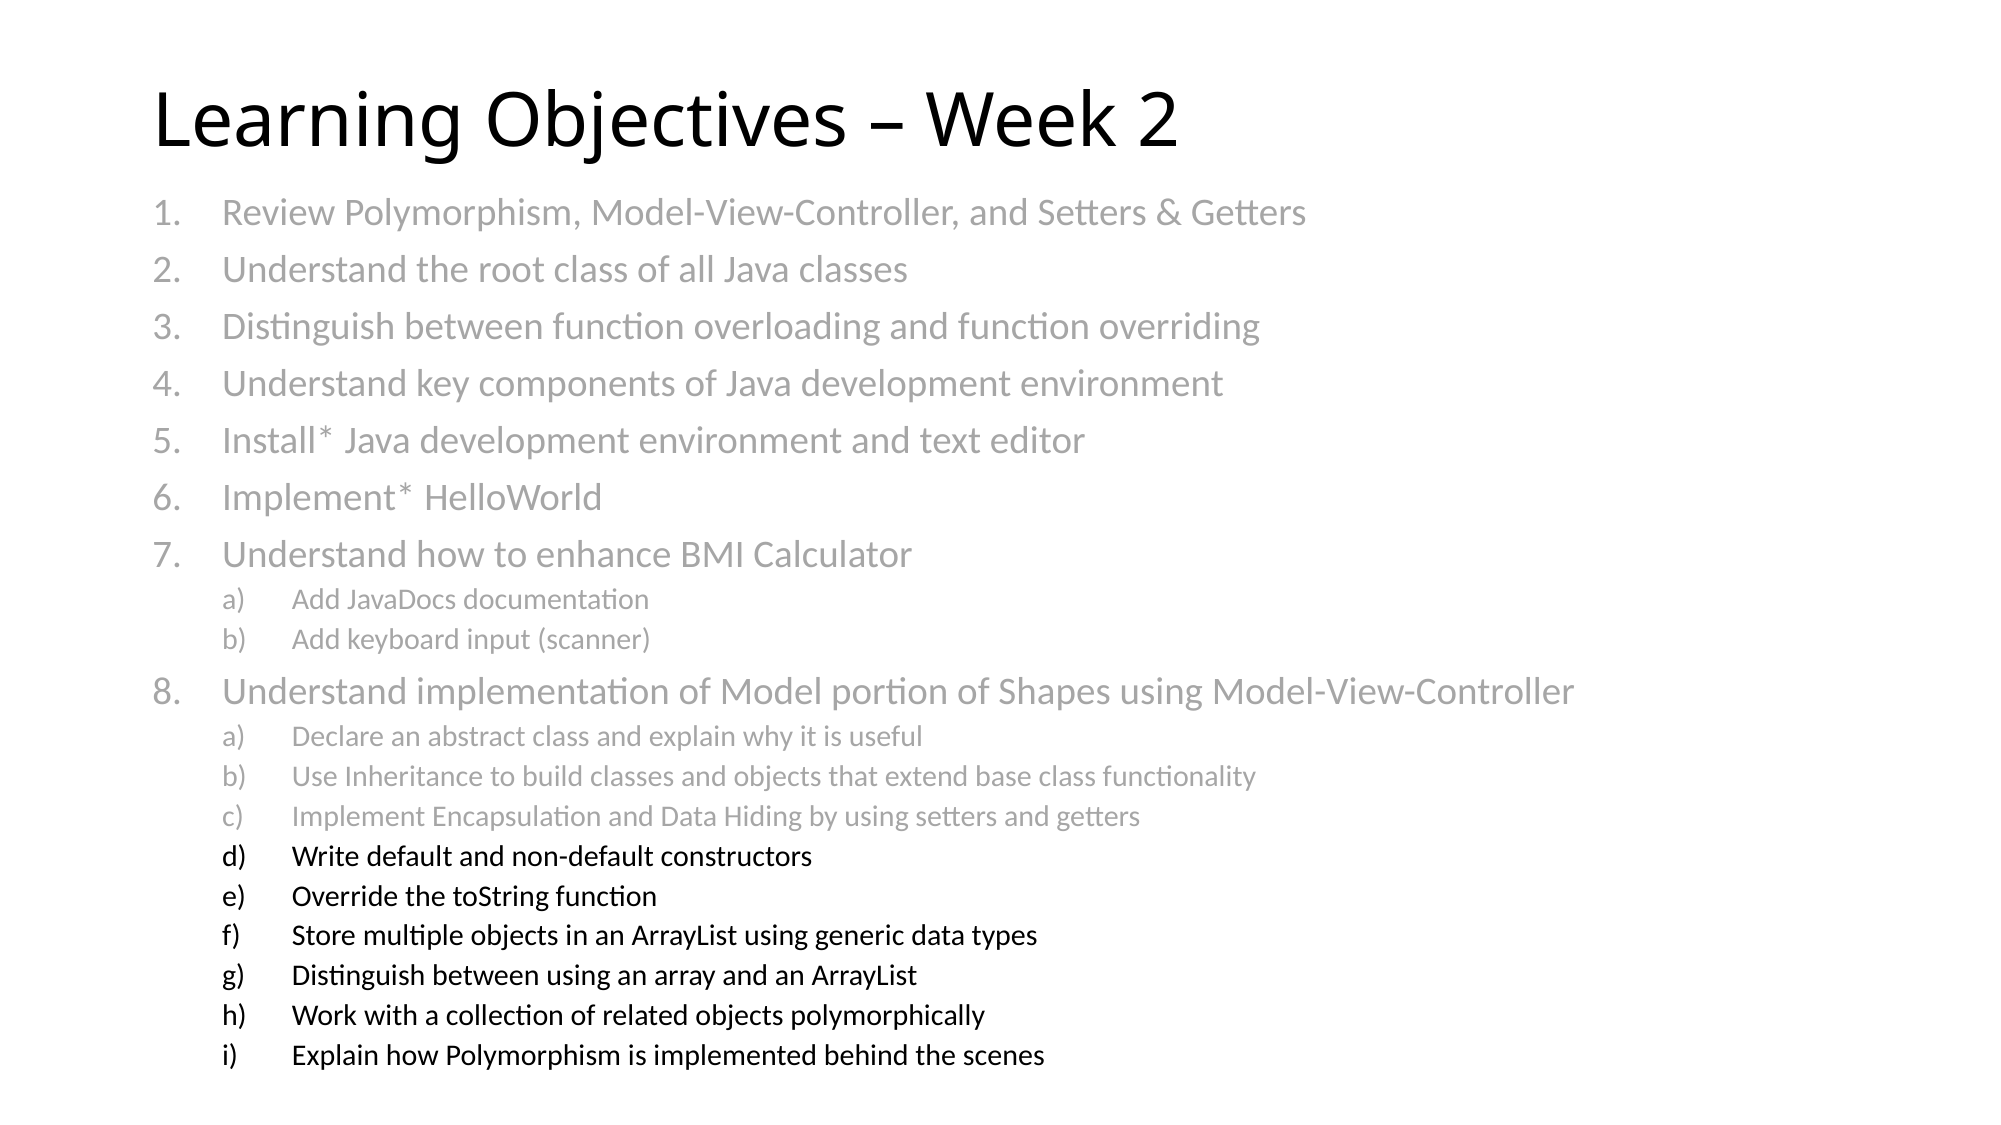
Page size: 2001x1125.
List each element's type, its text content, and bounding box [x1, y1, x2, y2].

title Learning Objectives – Week 2 [137, 59, 1863, 184]
list Review Polymorphism, Model-View-Controller, and Setters & Getters Understand the root class of all Java classes Distinguish between function overloading and function overriding Understand key components of Java development environment Install* Java development environment and text editor Implement* HelloWorld Understand how to enhance BMI Calculator Add JavaDocs documentation Add keyboard input (scanner) Understand implementation of Model portion of Shapes using Model-View-Controller Declare an abstract class and explain why it is useful Use Inheritance to build classes and objects that extend base class functionality Implement Encapsulation and Data Hiding by using setters and getters Write default and non-default constructors Override the toString function Store multiple objects in an ArrayList using generic data types Distinguish between using an array and an ArrayList Work with a collection of related objects polymorphically Explain how Polymorphism is implemented behind the scenes [137, 184, 1896, 1081]
